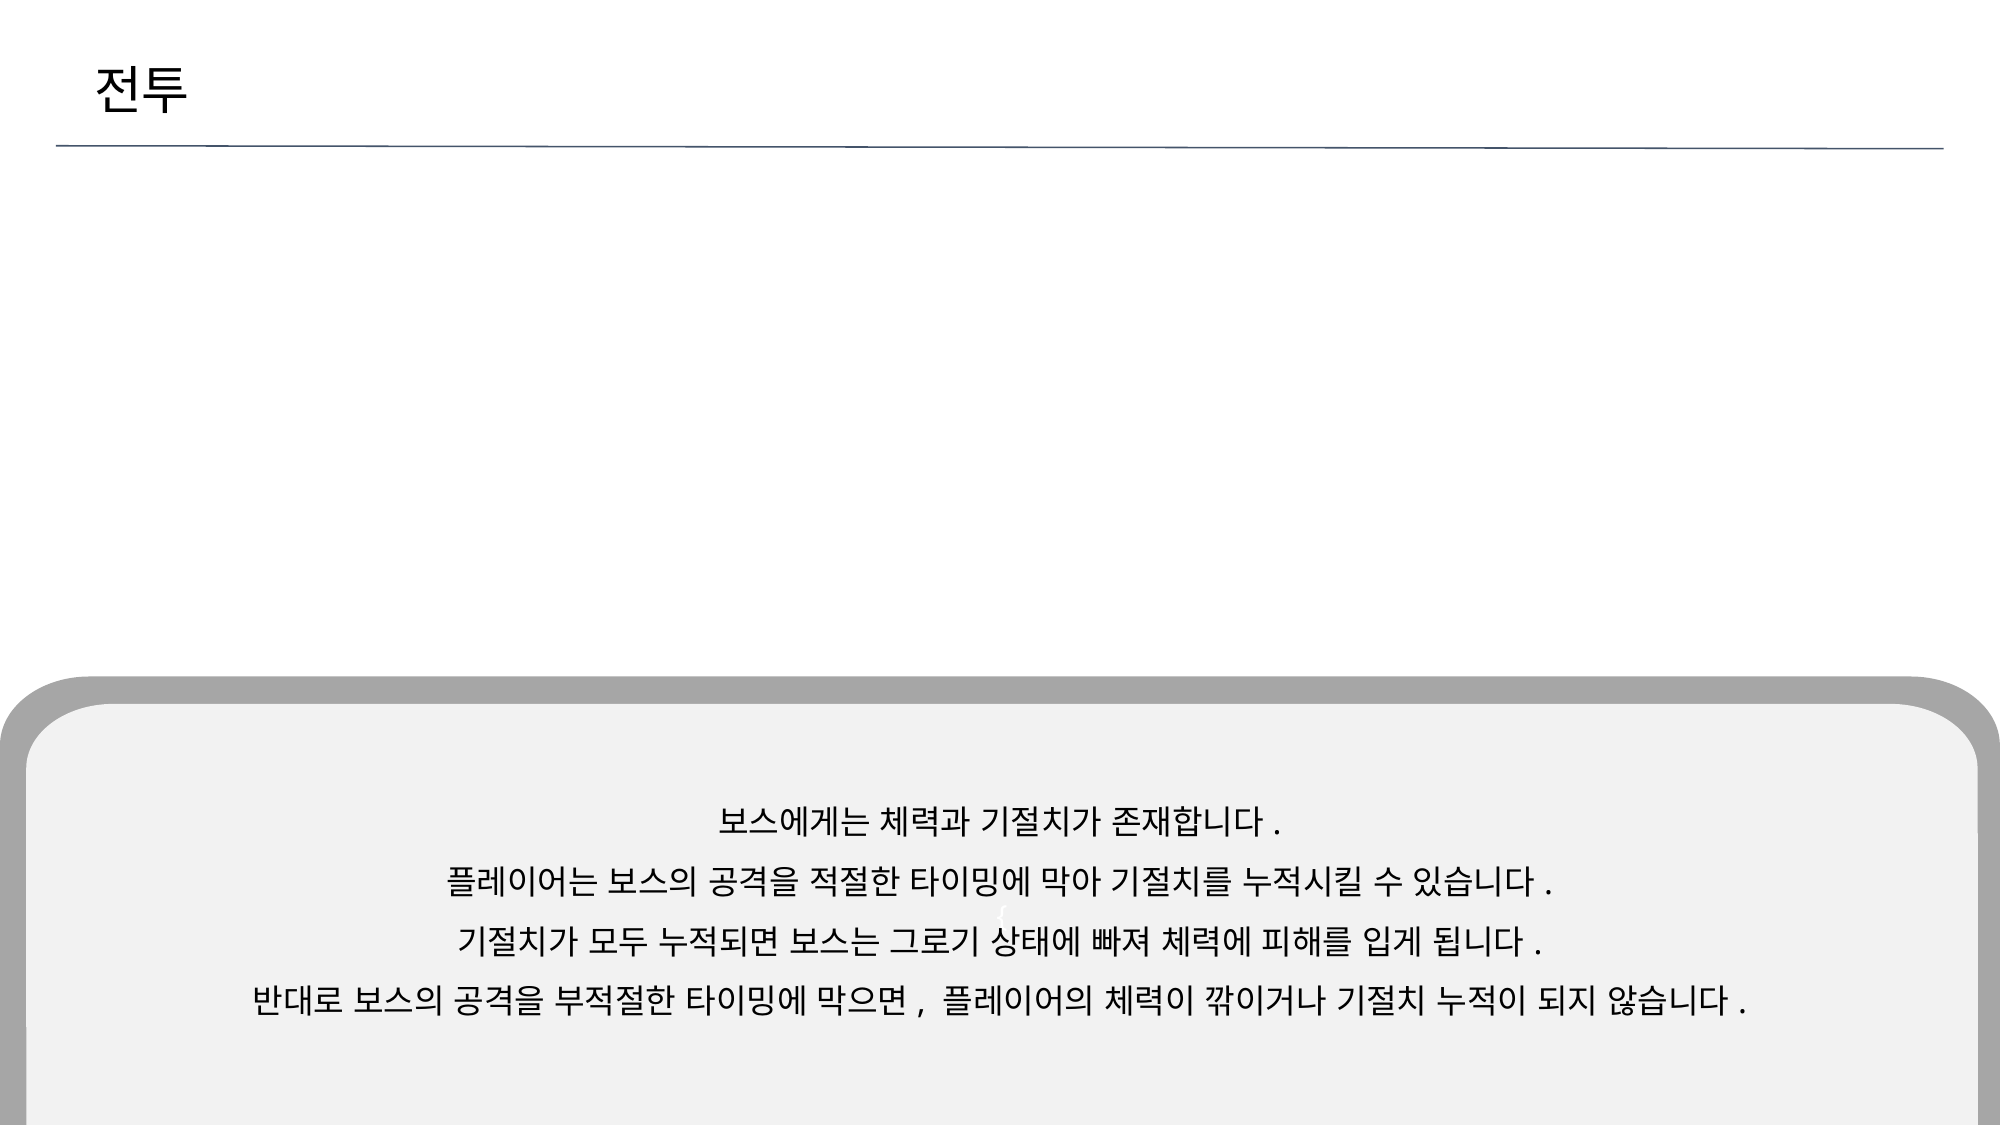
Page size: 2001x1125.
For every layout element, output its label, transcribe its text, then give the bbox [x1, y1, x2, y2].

text_box 전투 [79, 50, 2000, 128]
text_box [0, 676, 2000, 1125]
